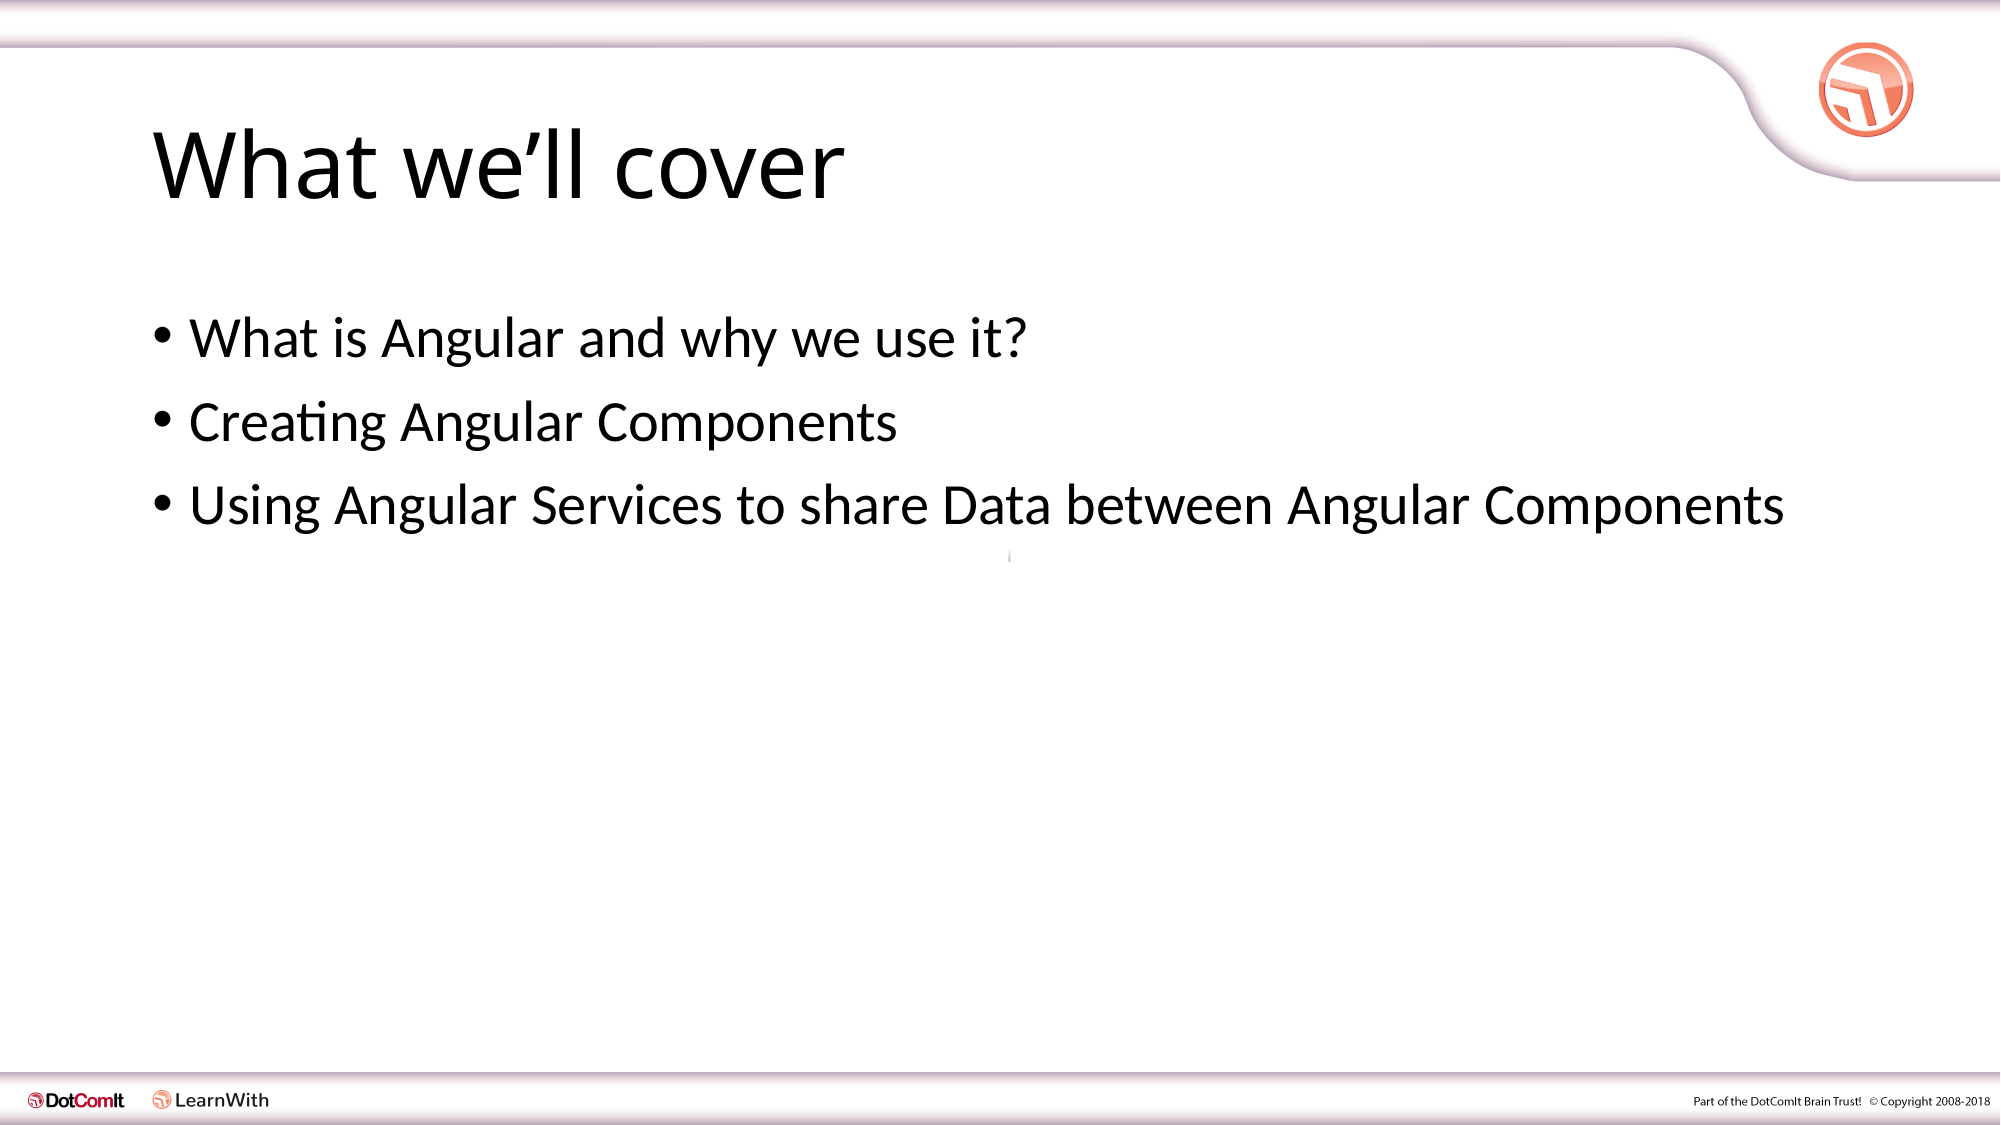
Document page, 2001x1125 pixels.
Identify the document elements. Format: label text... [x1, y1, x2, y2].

title What we’ll cover [137, 59, 1863, 278]
list What is Angular and why we use it? Creating Angular Components Using Angular Services to share Data between Angular Components [137, 299, 1863, 1014]
picture [0, 0, 2001, 1125]
